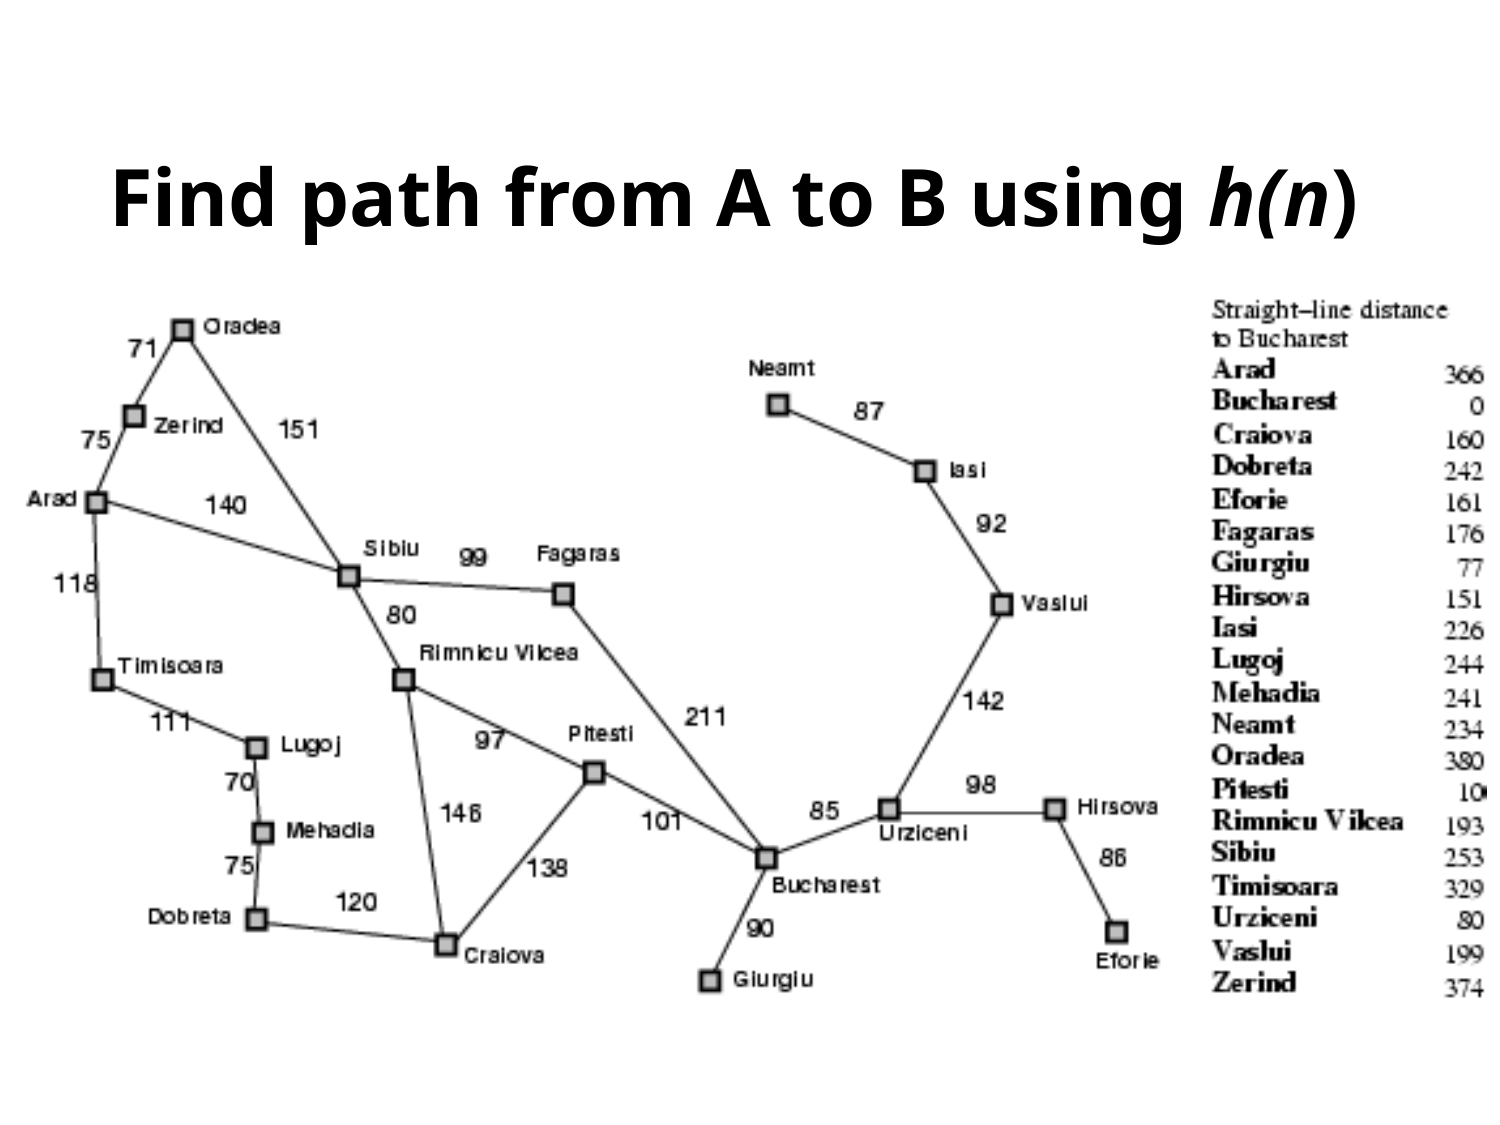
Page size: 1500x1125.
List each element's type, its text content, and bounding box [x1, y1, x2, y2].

picture [22, 293, 1487, 1012]
title Find path from A to B using h(n) [93, 49, 1407, 250]
